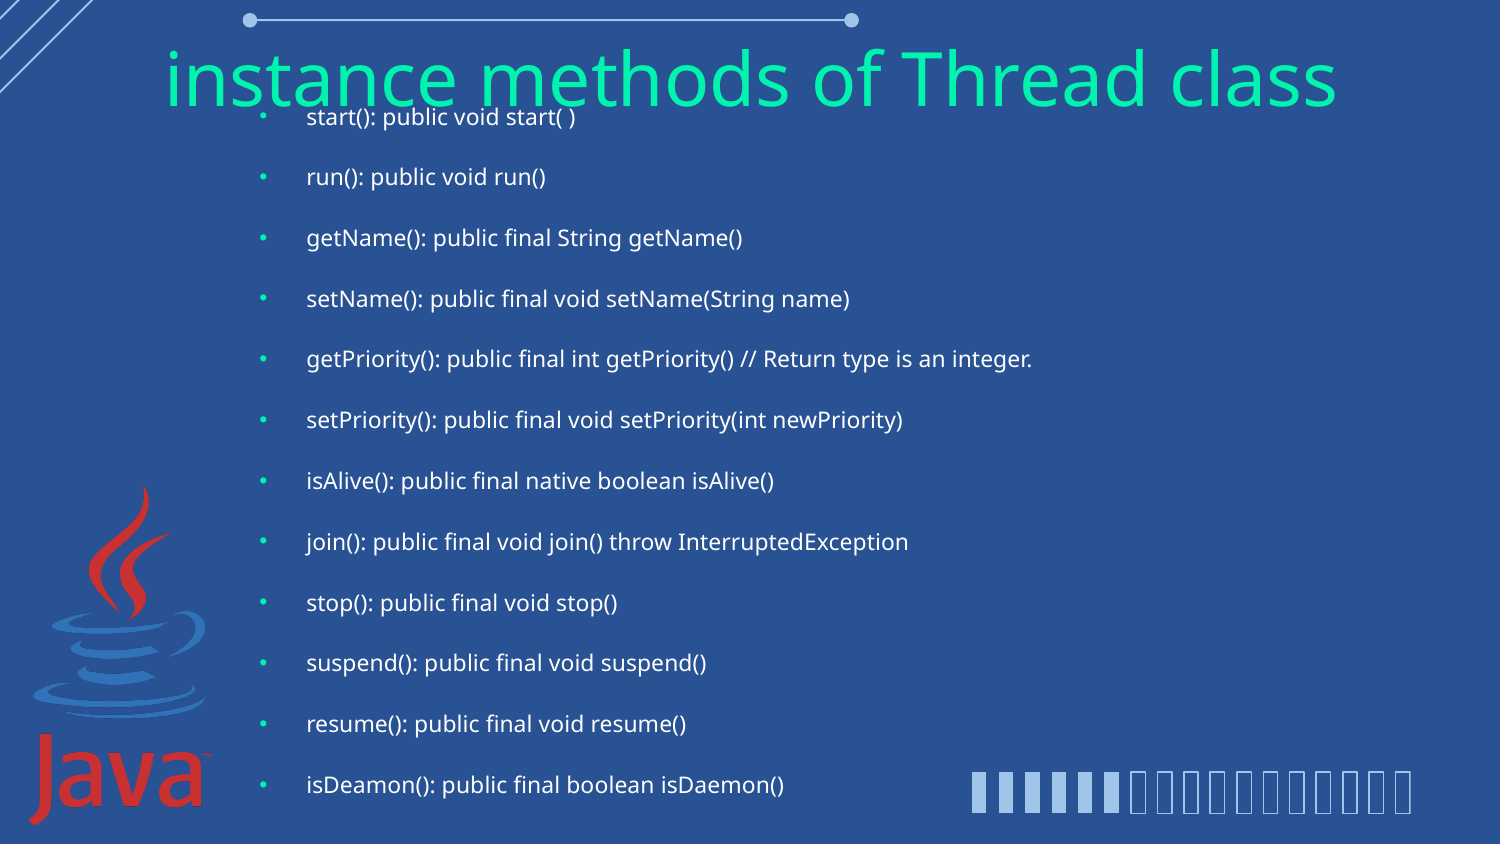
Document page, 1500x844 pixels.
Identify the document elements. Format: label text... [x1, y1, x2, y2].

list start(): public void start( ) run(): public void run() getName(): public final String getName() setName(): public final void setName(String name) getPriority(): public final int getPriority() // Return type is an integer. setPriority(): public final void setPriority(int newPriority) isAlive(): public final native boolean isAlive() join(): public final void join() throw InterruptedException stop(): public final void stop() suspend(): public final void suspend() resume(): public final void resume() isDeamon(): public final boolean isDaemon() [184, 101, 1382, 648]
picture [0, 468, 307, 842]
title instance methods of Thread class [119, 31, 1384, 112]
